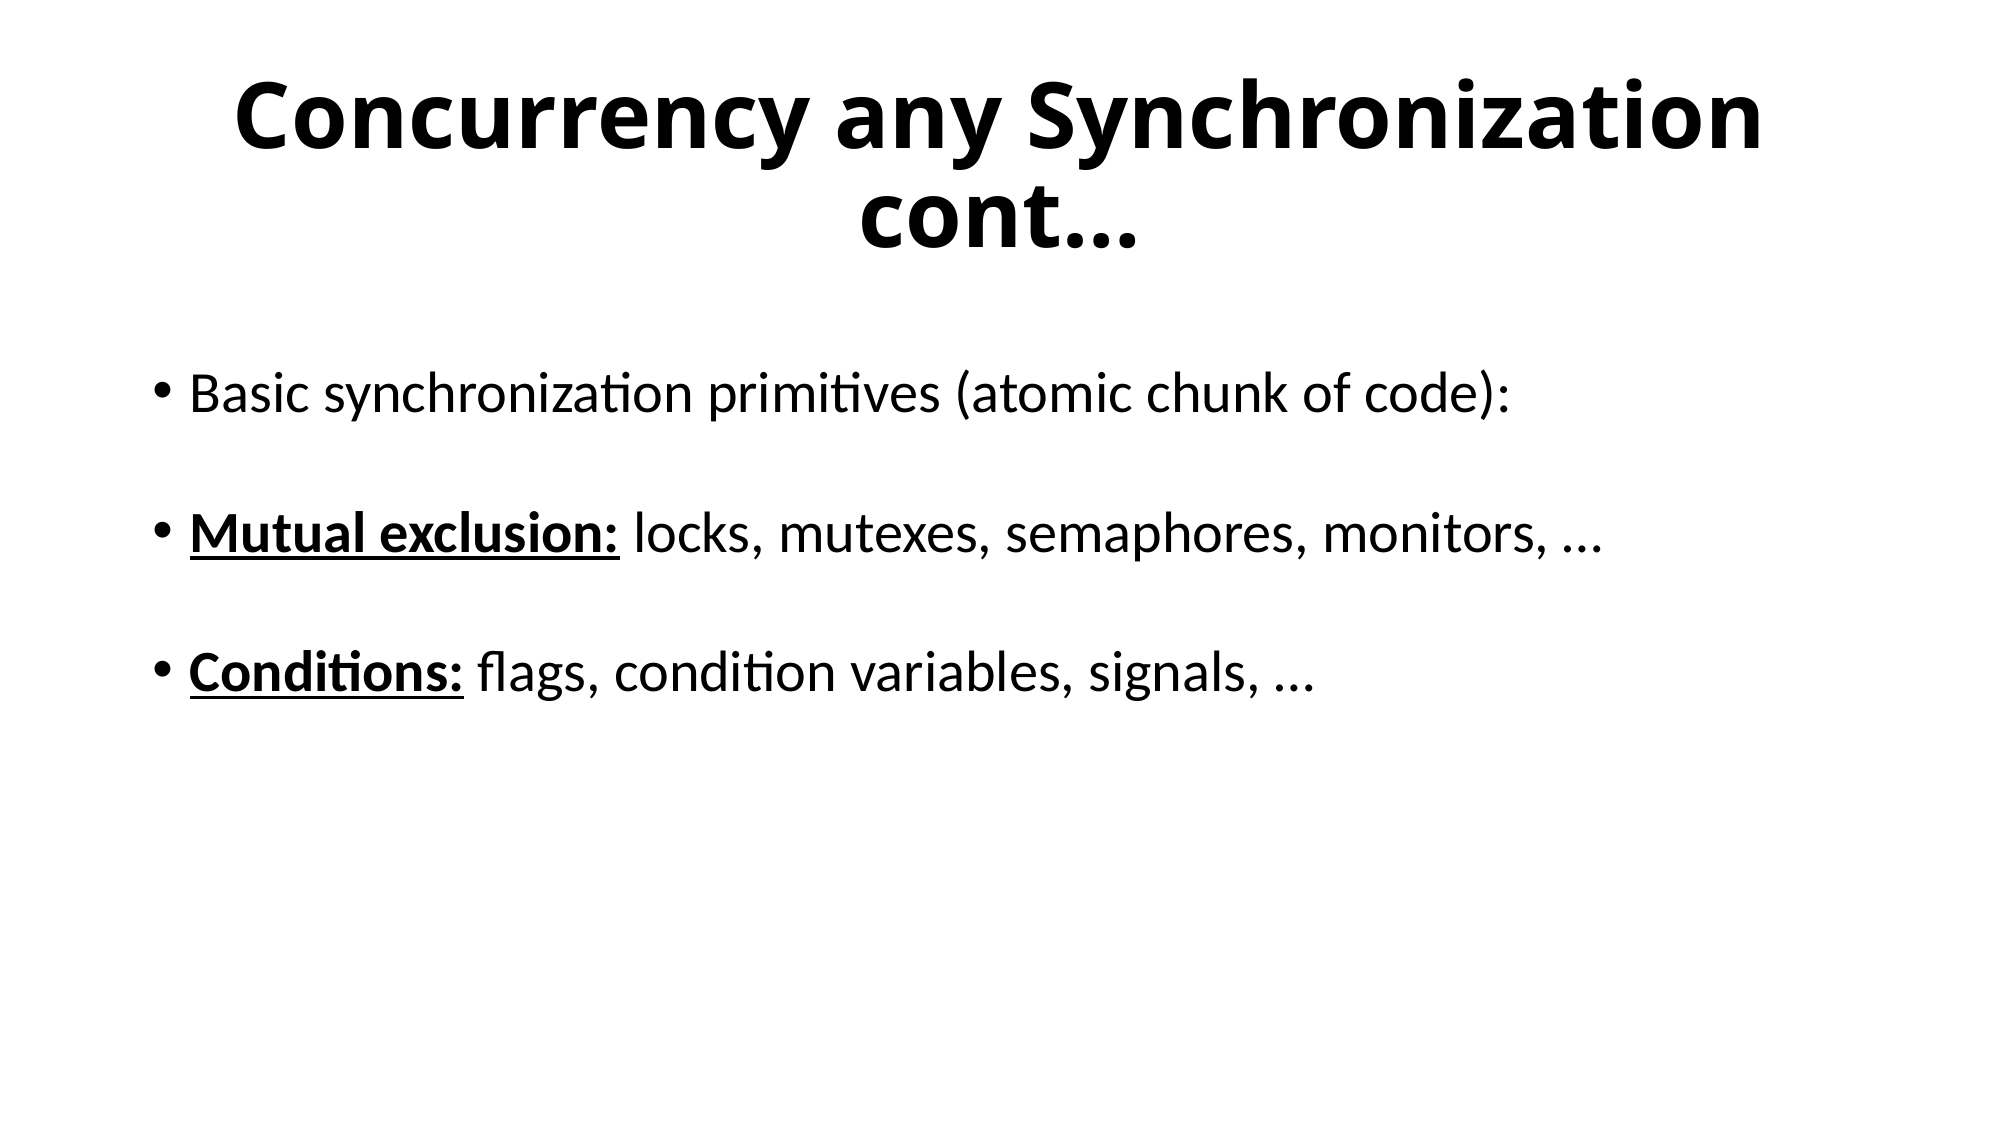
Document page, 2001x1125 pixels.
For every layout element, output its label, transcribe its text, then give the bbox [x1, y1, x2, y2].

title Concurrency any Synchronization cont… [137, 59, 1863, 278]
list Basic synchronization primitives (atomic chunk of code): Mutual exclusion: locks, mutexes, semaphores, monitors, … Conditions: flags, condition variables, signals, … [137, 298, 1863, 1012]
